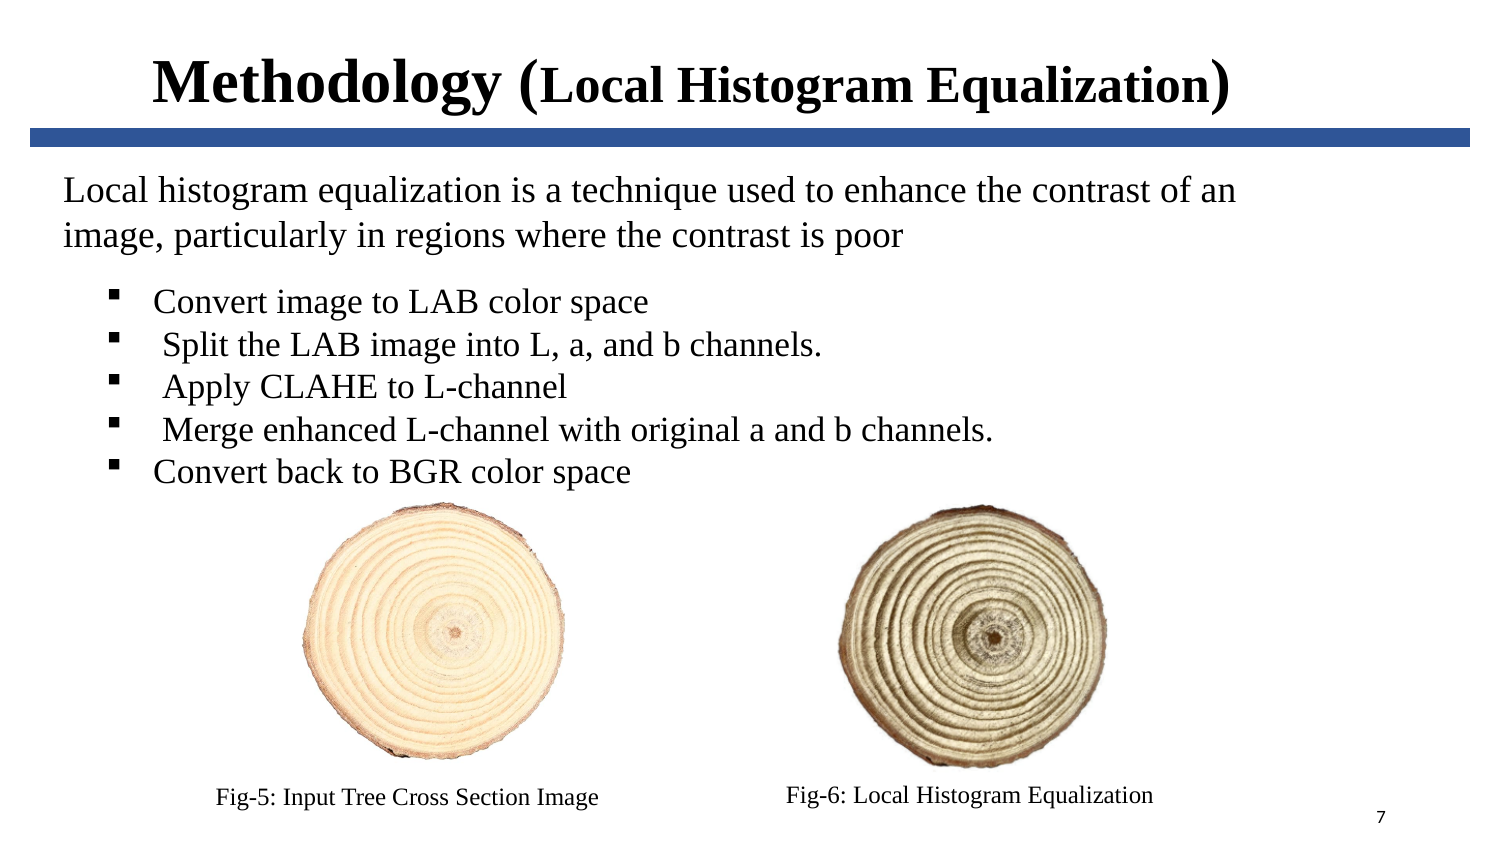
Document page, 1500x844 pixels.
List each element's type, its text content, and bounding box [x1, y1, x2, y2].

text_box [29, 126, 1471, 149]
slide_number 7 [1059, 793, 1397, 839]
text_box Convert image to LAB color space Split the LAB image into L, a, and b channels. Apply CLAHE to L-channel Merge enhanced L-channel with original a and b channels. Convert back to BGR color space [91, 270, 1117, 498]
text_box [204, 496, 751, 824]
text_box Methodology (Local Histogram Equalization) [141, 42, 1471, 126]
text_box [774, 503, 1220, 822]
text_box Local histogram equalization is a technique used to enhance the contrast of an image, particularly in regions where the contrast is poor [48, 158, 1360, 263]
